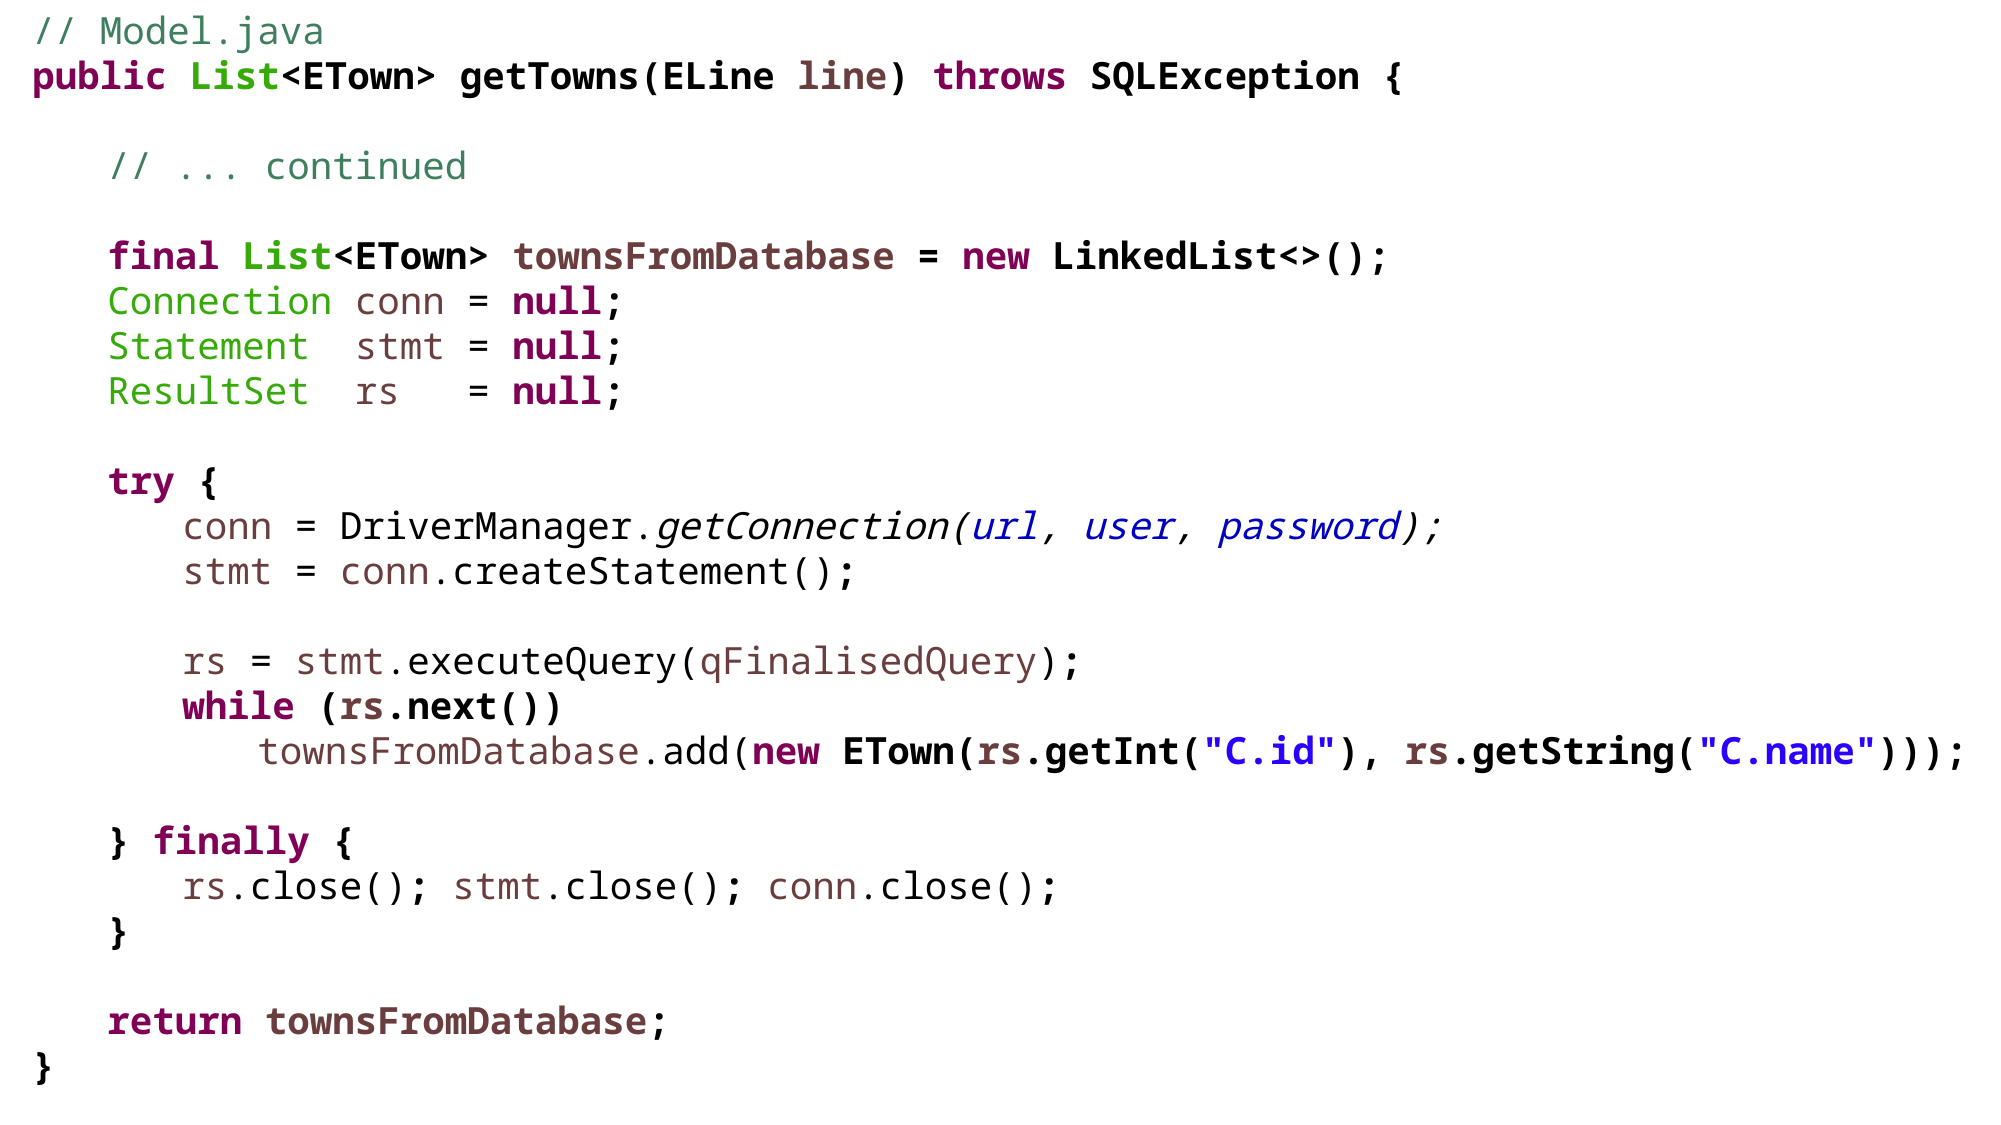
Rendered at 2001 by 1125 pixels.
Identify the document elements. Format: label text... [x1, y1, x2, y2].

text_box // Model.java public List<ETown> getTowns(ELine line) throws SQLException { // ... continued final List<ETown> townsFromDatabase = new LinkedList<>(); Connection conn = null; Statement stmt = null; ResultSet rs = null; try { conn = DriverManager.getConnection(url, user, password); stmt = conn.createStatement(); rs = stmt.executeQuery(qFinalisedQuery); while (rs.next()) townsFromDatabase.add(new ETown(rs.getInt("C.id"), rs.getString("C.name"))); } finally { rs.close(); stmt.close(); conn.close(); } return townsFromDatabase; } [17, 0, 1987, 1095]
